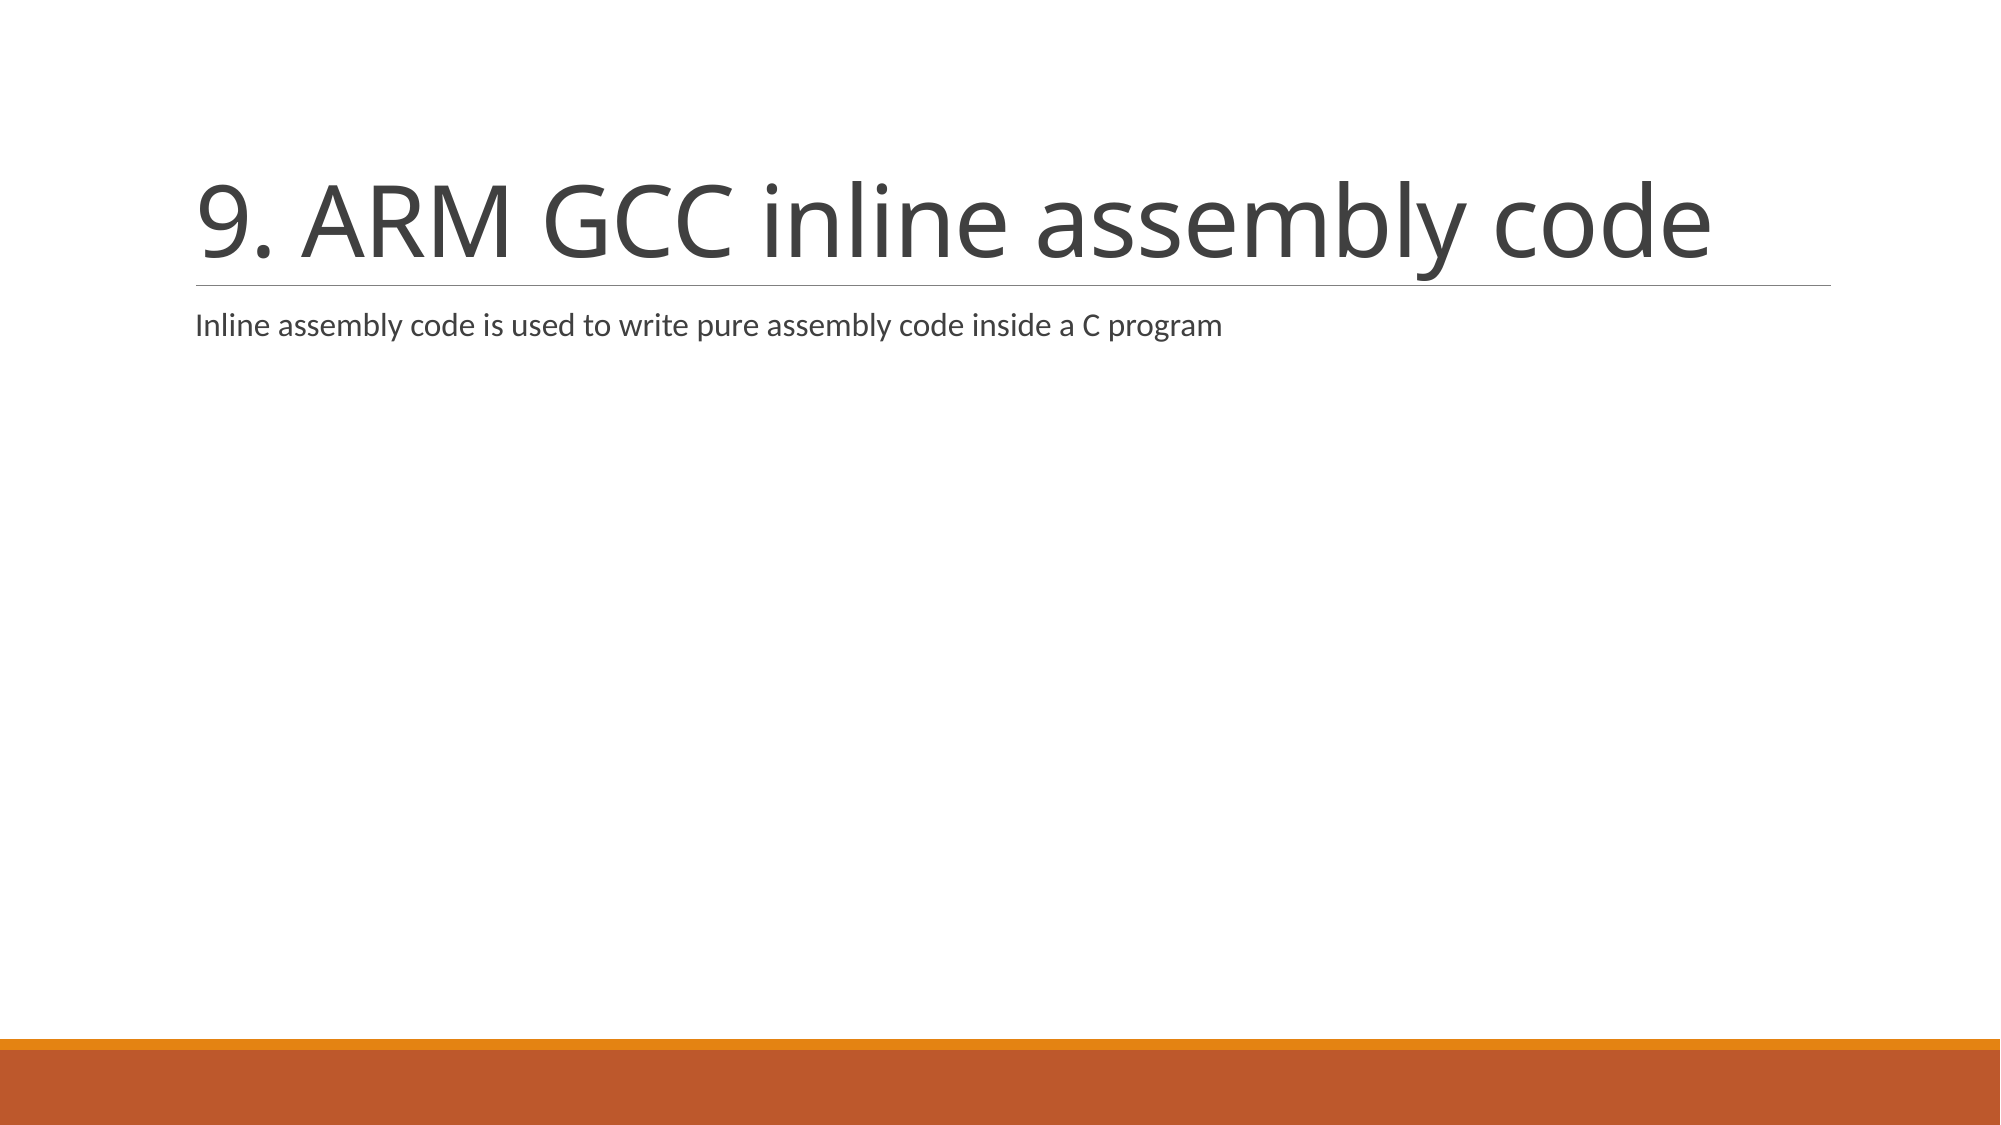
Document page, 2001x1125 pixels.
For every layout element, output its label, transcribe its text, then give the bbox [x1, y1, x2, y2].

list Inline assembly code is used to write pure assembly code inside a C program [180, 299, 1830, 960]
title 9. ARM GCC inline assembly code [180, 47, 1830, 285]
